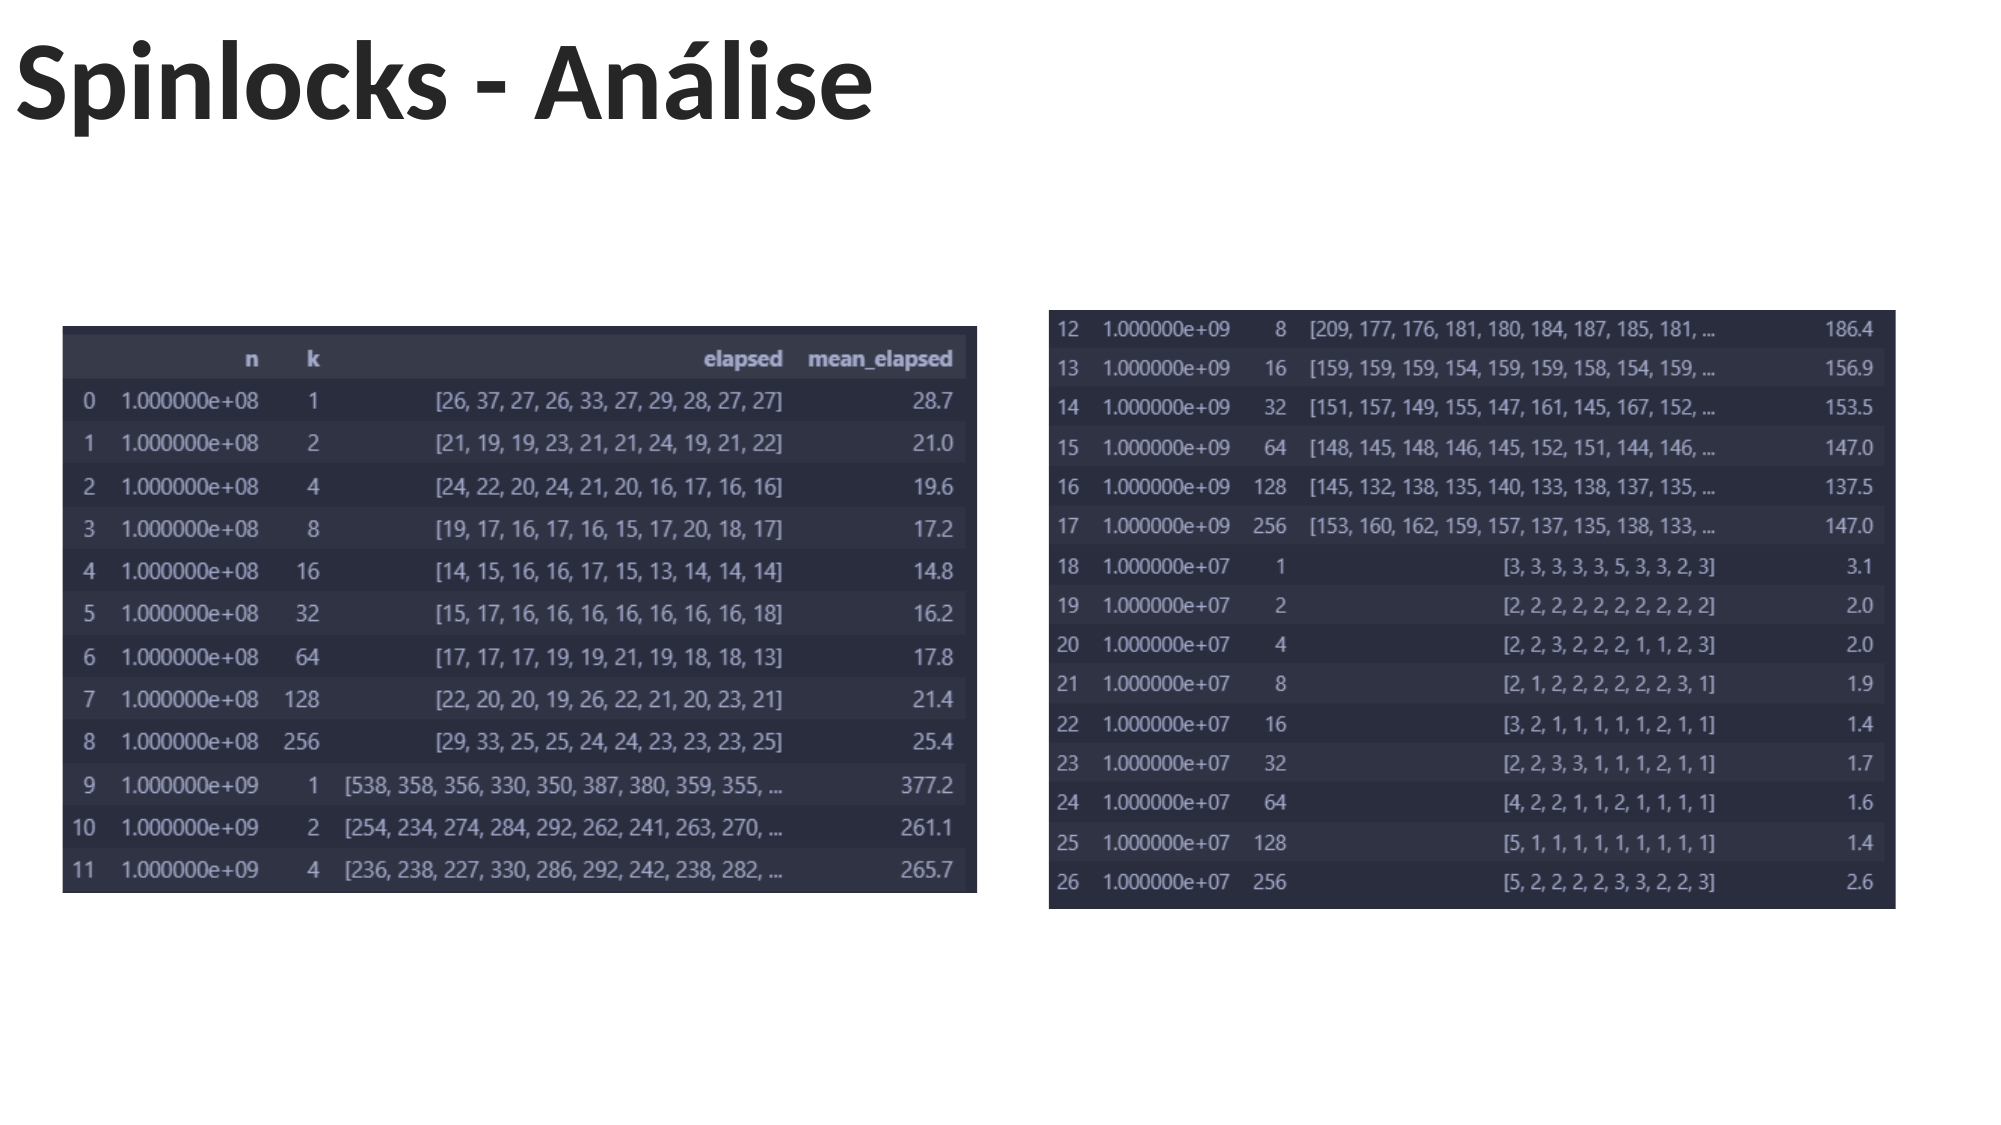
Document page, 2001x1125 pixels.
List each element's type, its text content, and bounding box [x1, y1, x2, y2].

picture [62, 326, 978, 893]
picture [1048, 310, 1896, 909]
text_box Spinlocks - Análise [0, 0, 1000, 150]
